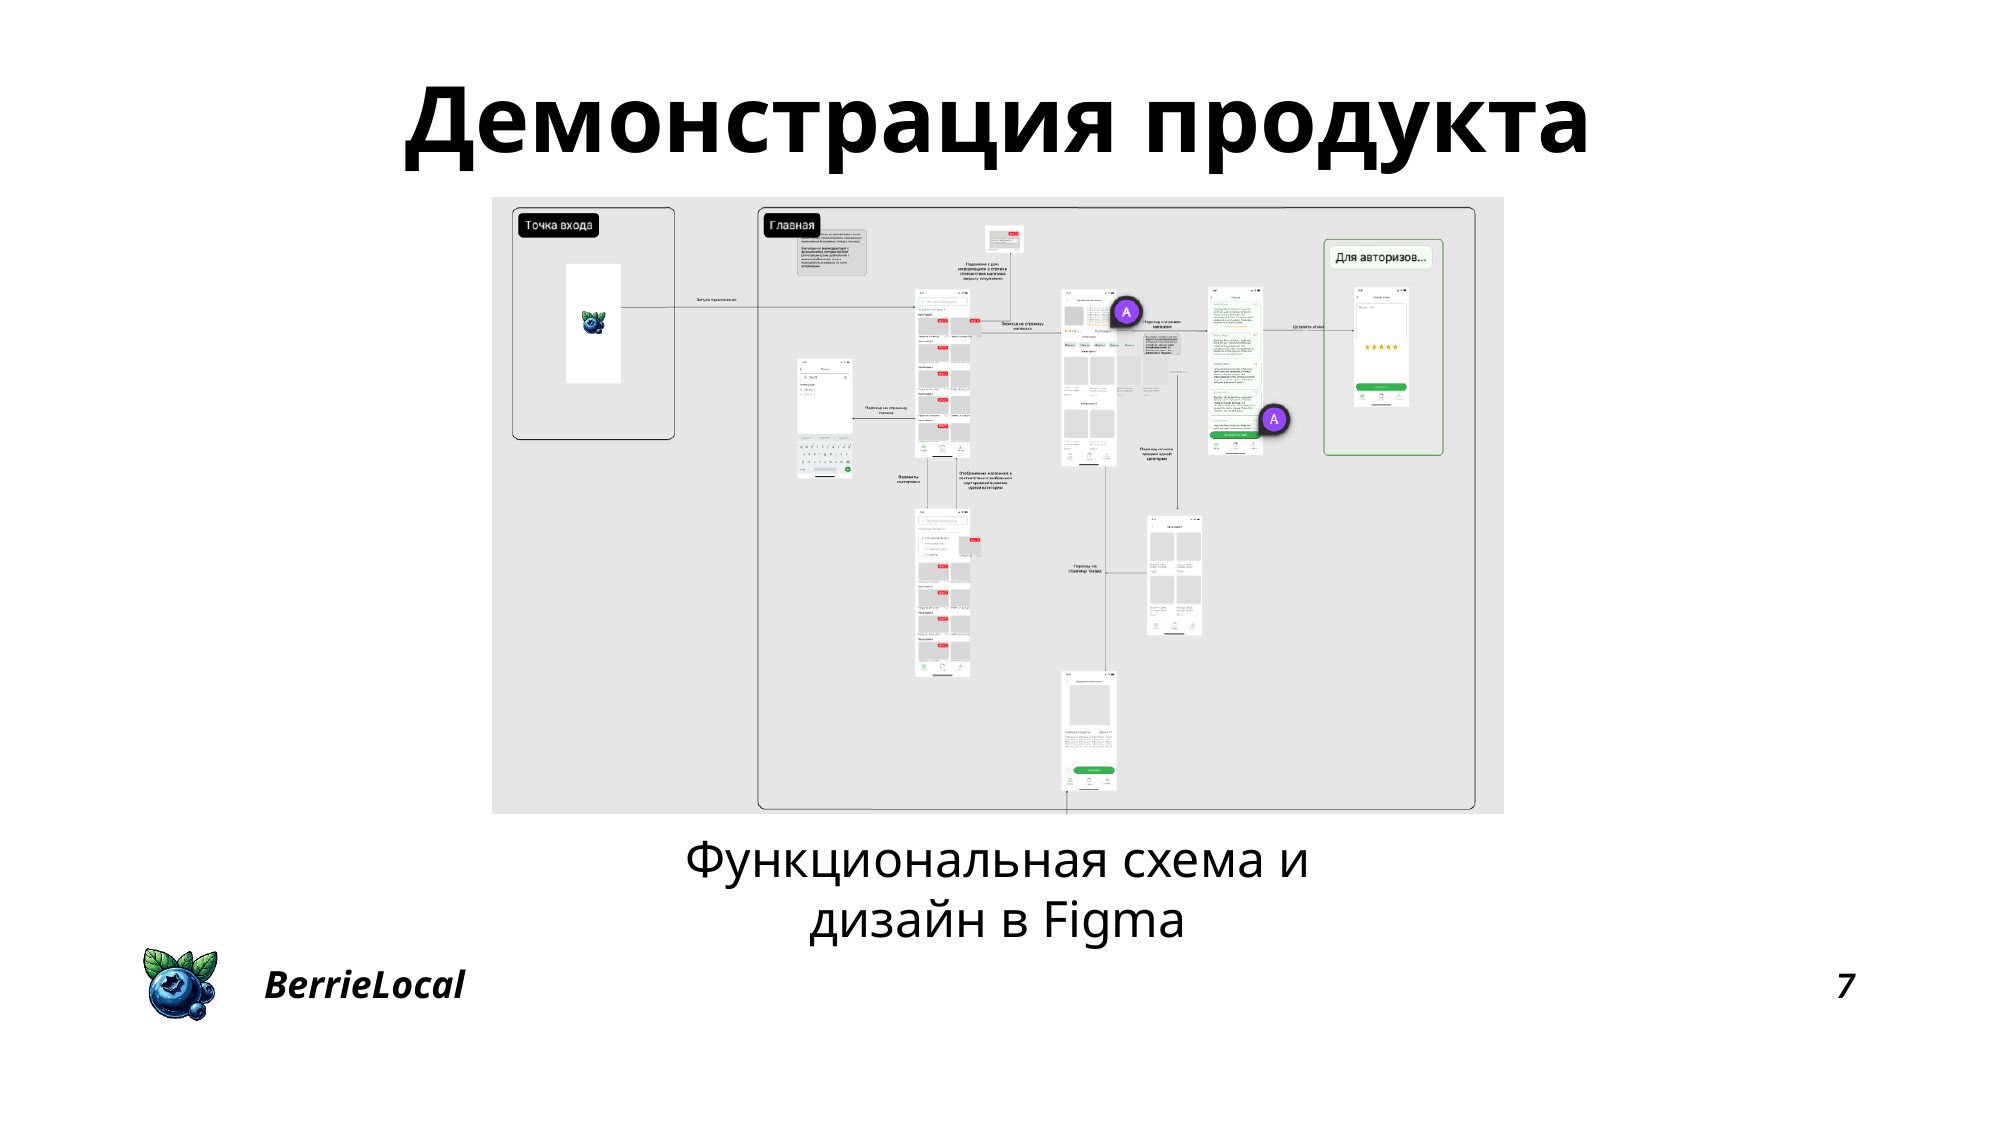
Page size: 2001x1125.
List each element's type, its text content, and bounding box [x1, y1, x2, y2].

title Демонстрация продукта [347, 19, 1653, 180]
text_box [134, 938, 1870, 1030]
picture [492, 197, 1504, 814]
text_box Функциональная схема и дизайн в Figma [655, 814, 1341, 938]
